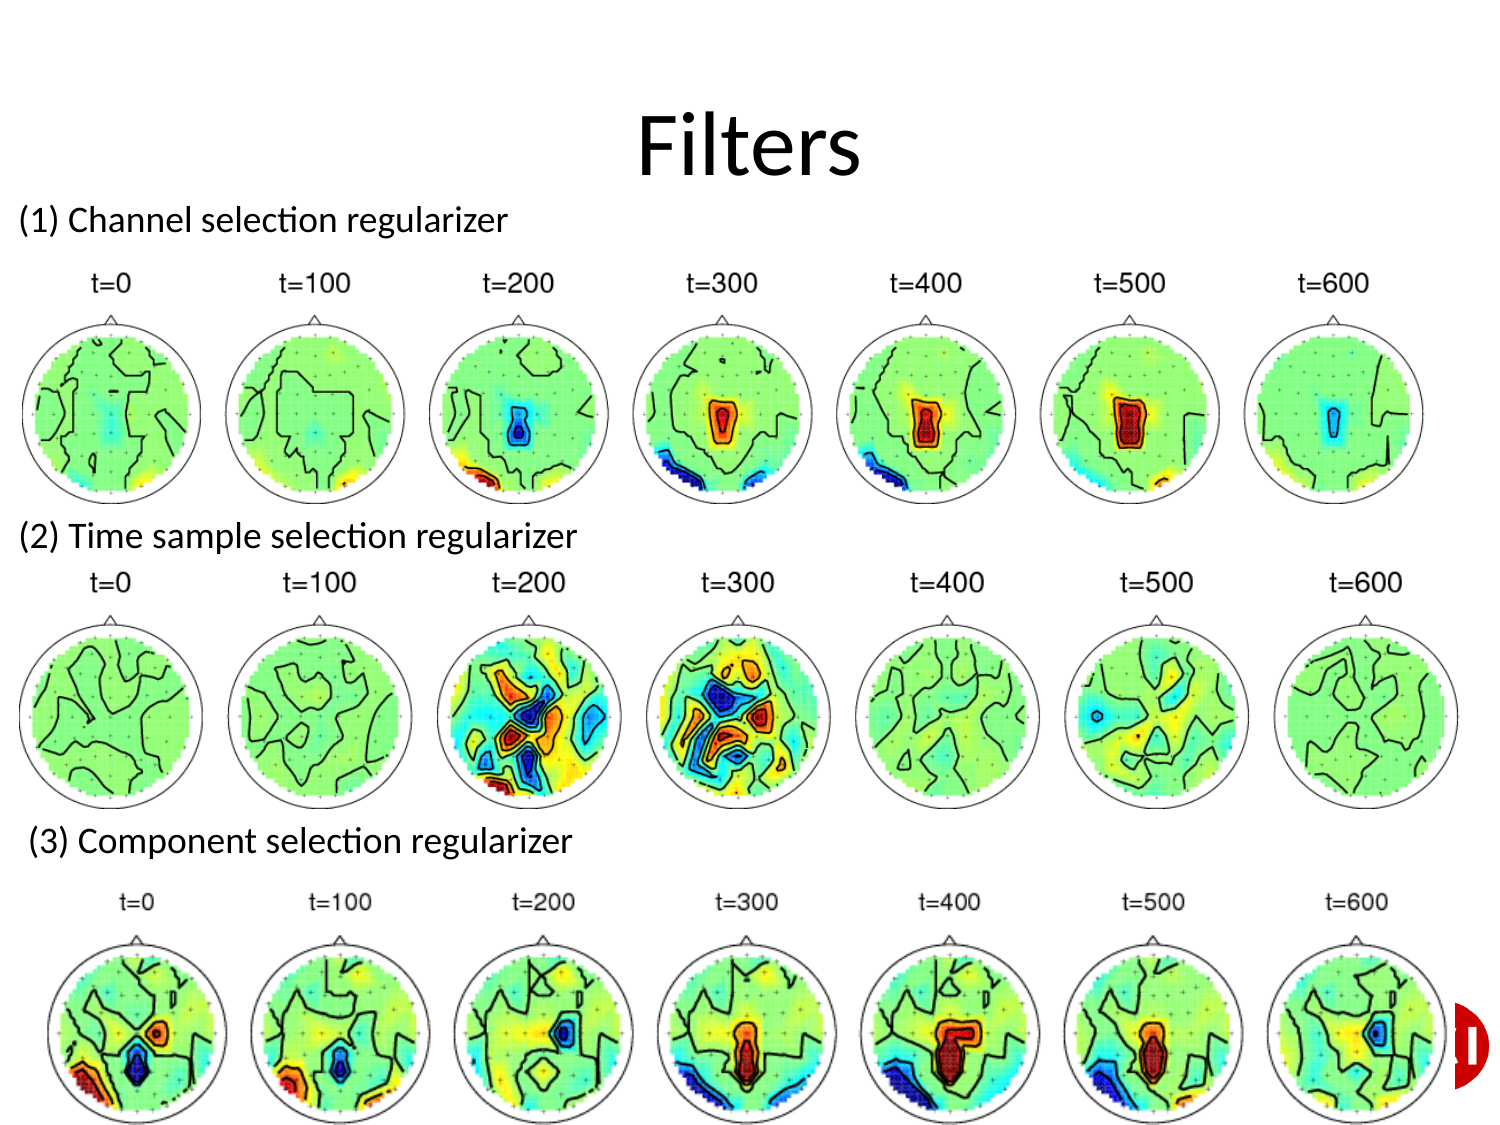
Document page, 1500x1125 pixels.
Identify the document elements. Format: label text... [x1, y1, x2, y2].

picture [21, 267, 1430, 505]
picture [19, 566, 1466, 809]
picture [46, 873, 1489, 1125]
text_box (2) Time sample selection regularizer [3, 503, 594, 564]
title Filters [75, 45, 1425, 233]
text_box (1) Channel selection regularizer [3, 187, 524, 248]
text_box (3) Component selection regularizer [13, 808, 589, 869]
